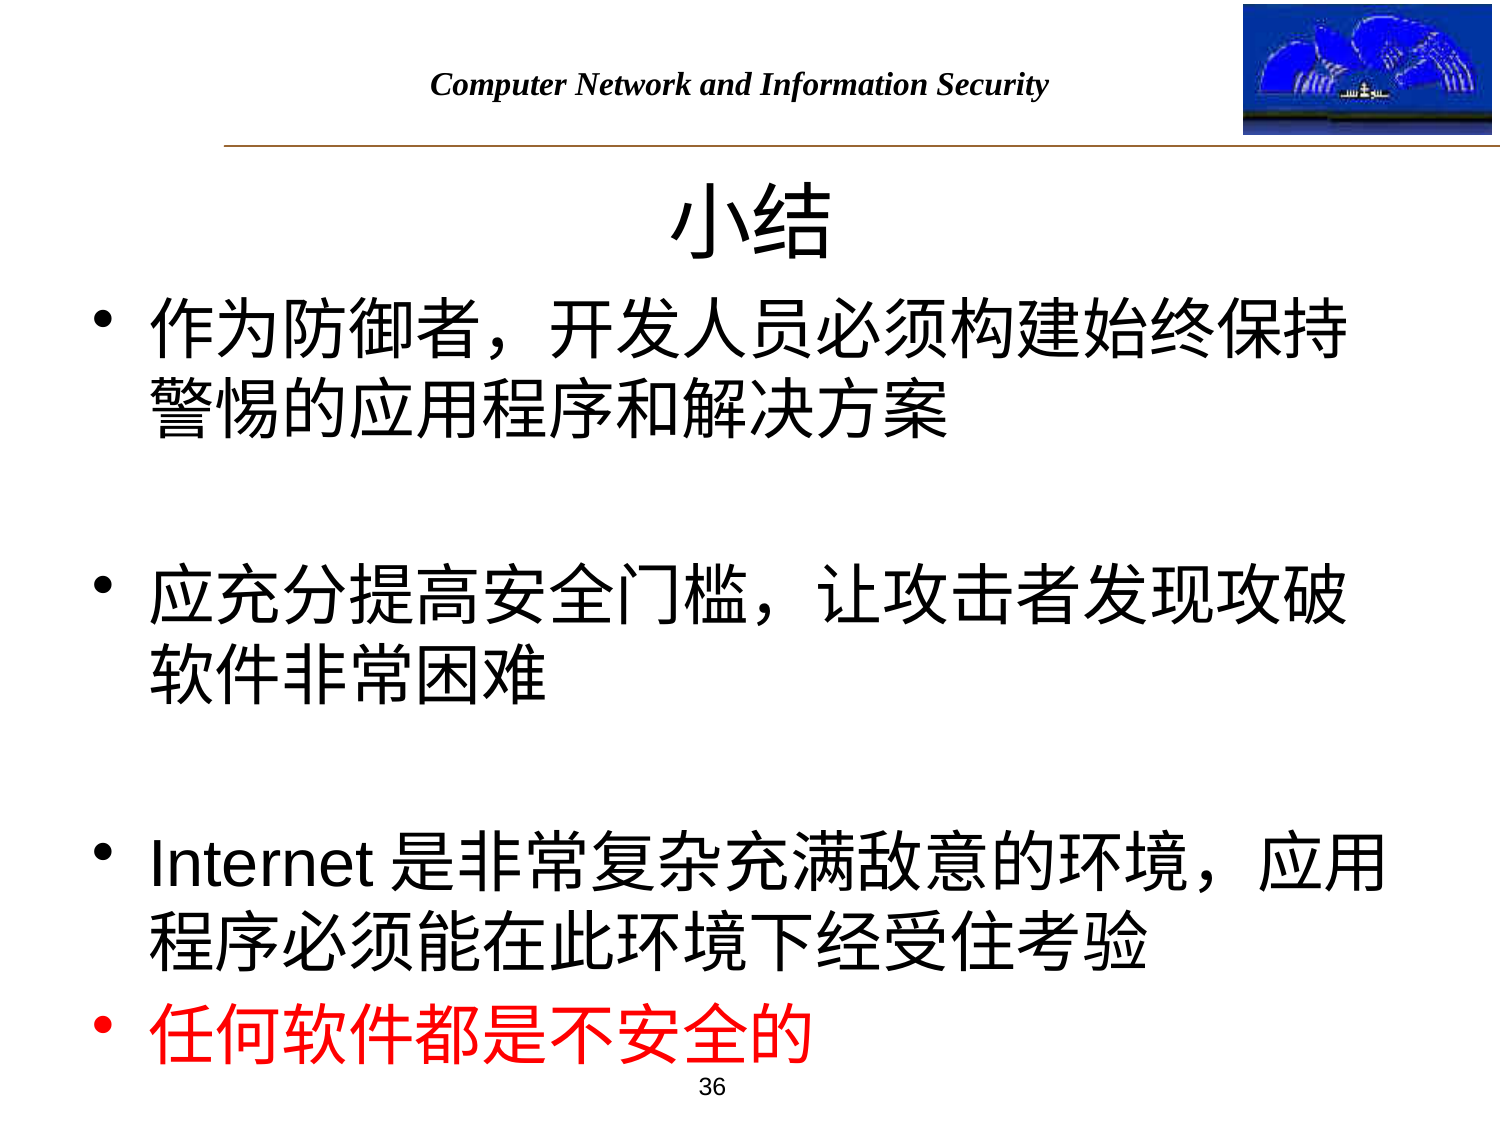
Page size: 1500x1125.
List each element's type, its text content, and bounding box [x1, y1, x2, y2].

title 小结 [76, 160, 1427, 278]
text_box 36 [537, 1062, 888, 1111]
list 作为防御者，开发人员必须构建始终保持警惕的应用程序和解决方案 应充分提高安全门槛，让攻击者发现攻破软件非常困难 Internet是非常复杂充满敌意的环境，应用程序必须能在此环境下经受住考验 任何软件都是不安全的 [76, 278, 1427, 835]
